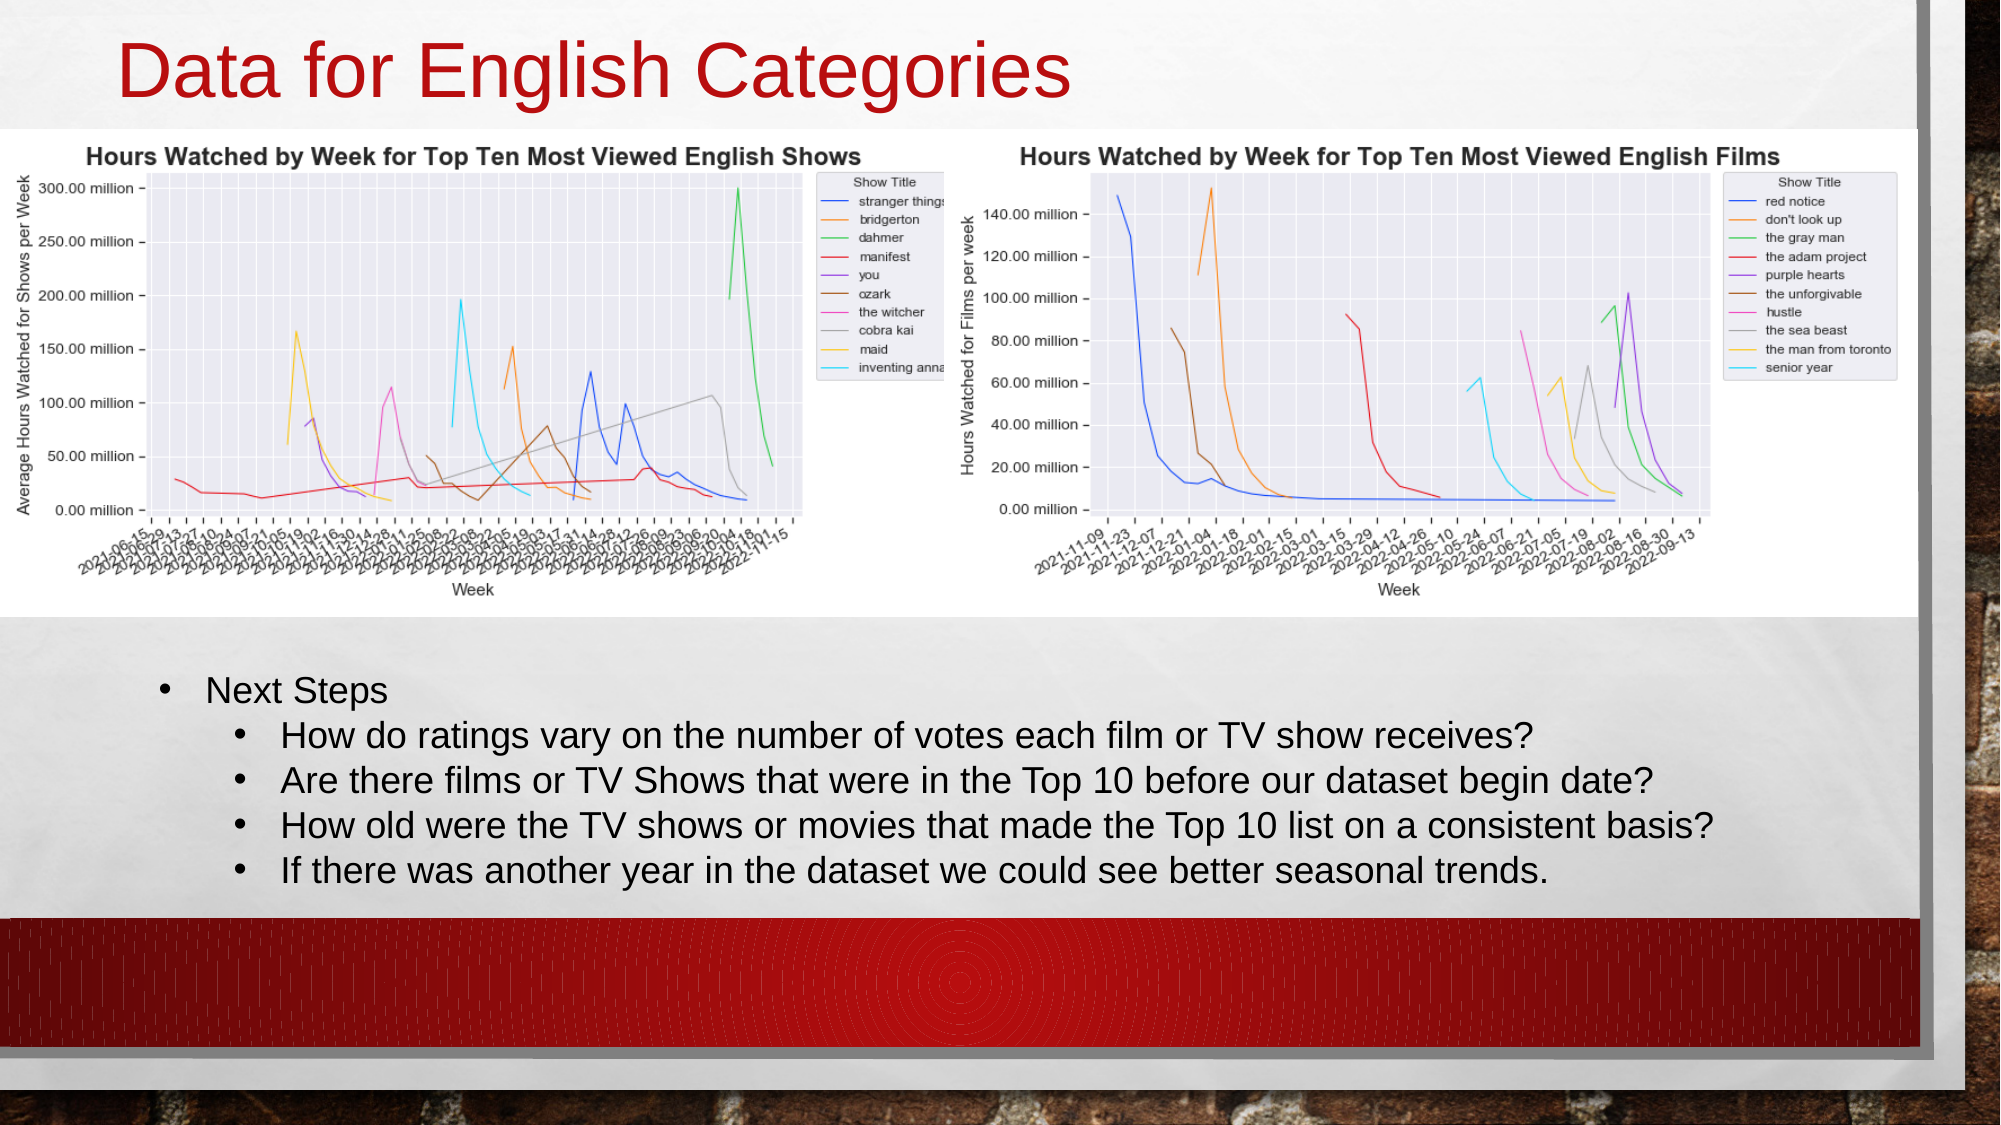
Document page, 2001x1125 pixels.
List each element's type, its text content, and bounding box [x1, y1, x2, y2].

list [943, 129, 1918, 617]
picture [0, 0, 2000, 1125]
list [0, 129, 943, 617]
title Data for English Categories [101, 22, 1685, 123]
text_box Next Steps How do ratings vary on the number of votes each film or TV show receives? Are there films or TV Shows that were in the Top 10 before our dataset begin date? How old were the TV shows or movies that made the Top 10 list on a consistent basis? If there was another year in the dataset we could see better seasonal trends. [143, 658, 1803, 898]
